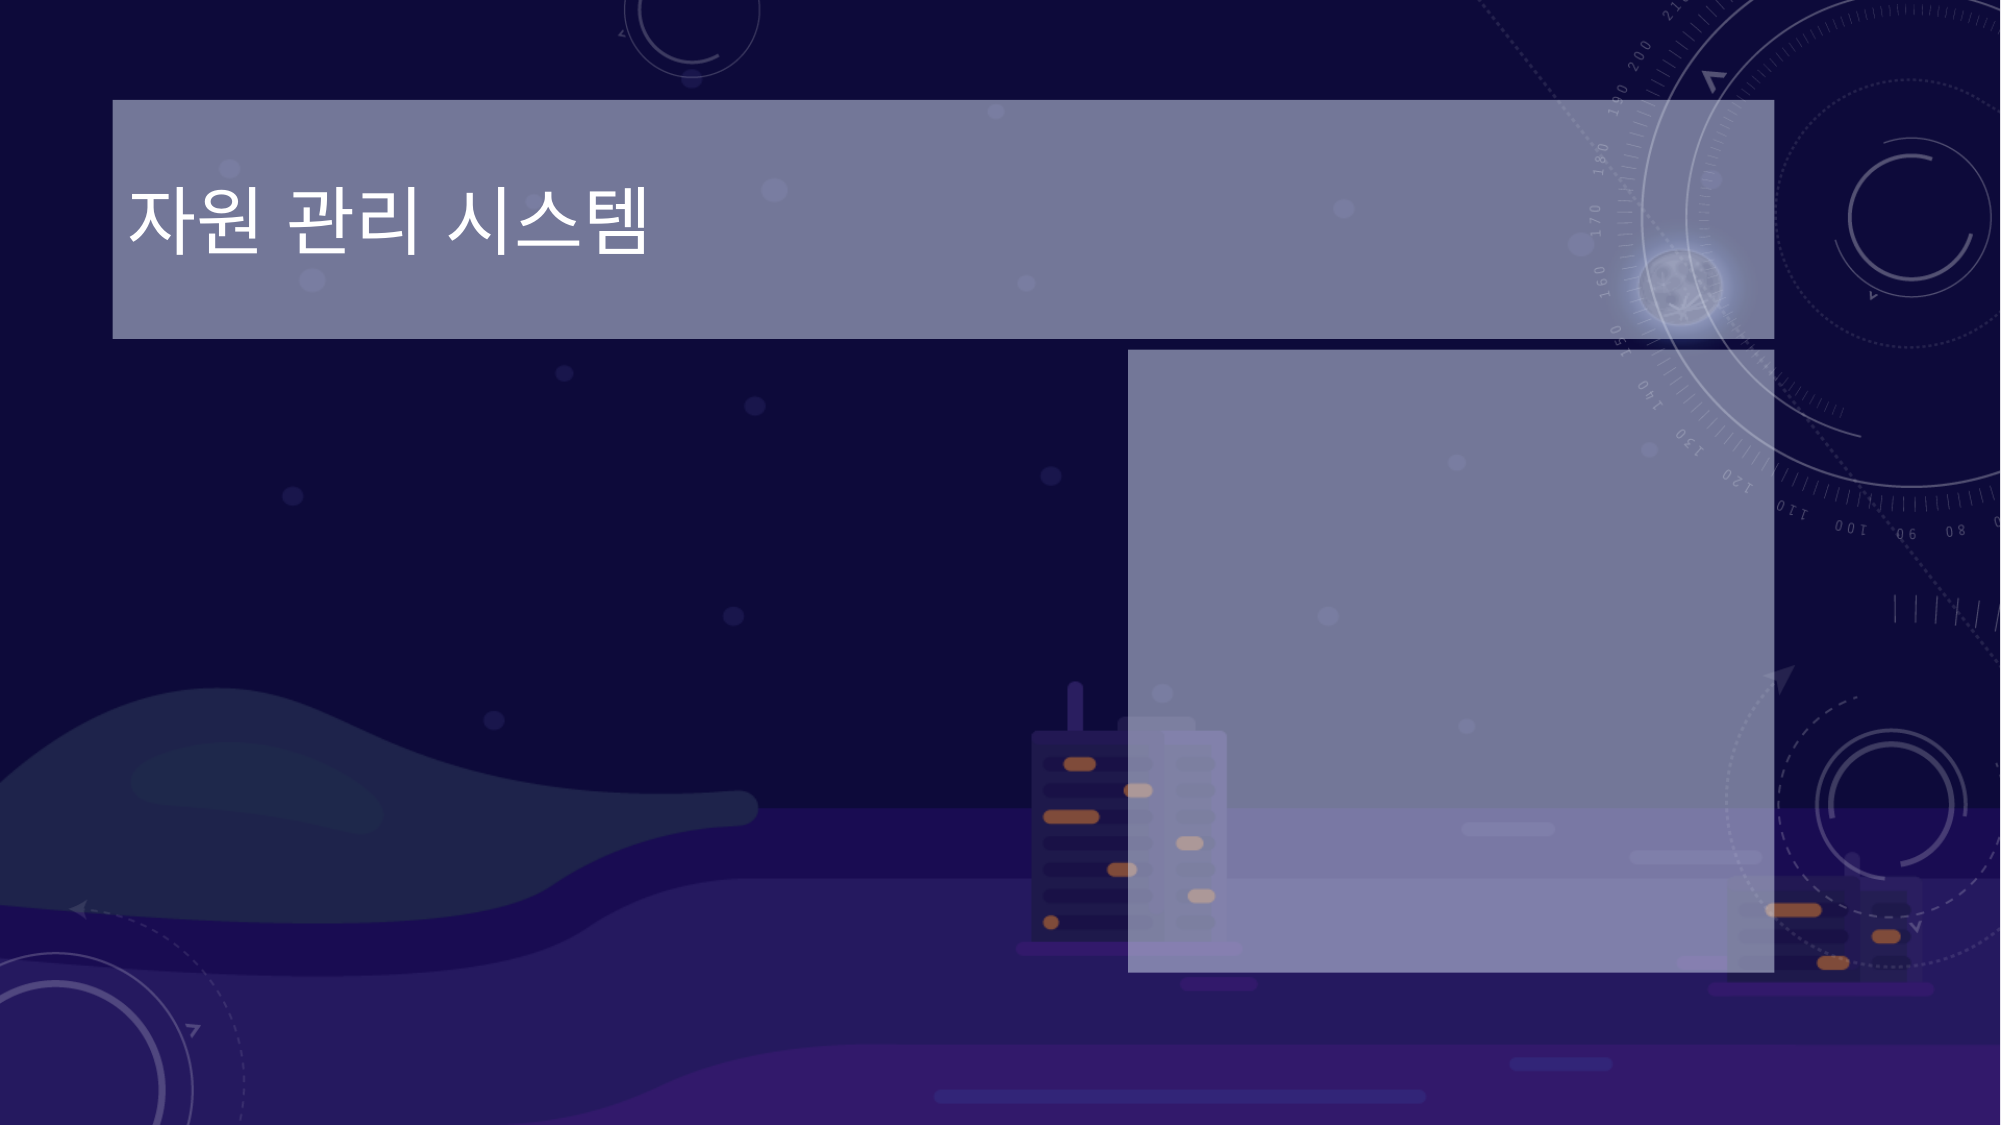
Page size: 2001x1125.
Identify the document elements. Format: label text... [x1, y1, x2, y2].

title 자원 관리 시스템 [112, 99, 1775, 339]
text_box [1128, 349, 1775, 973]
picture [0, 0, 2001, 1125]
